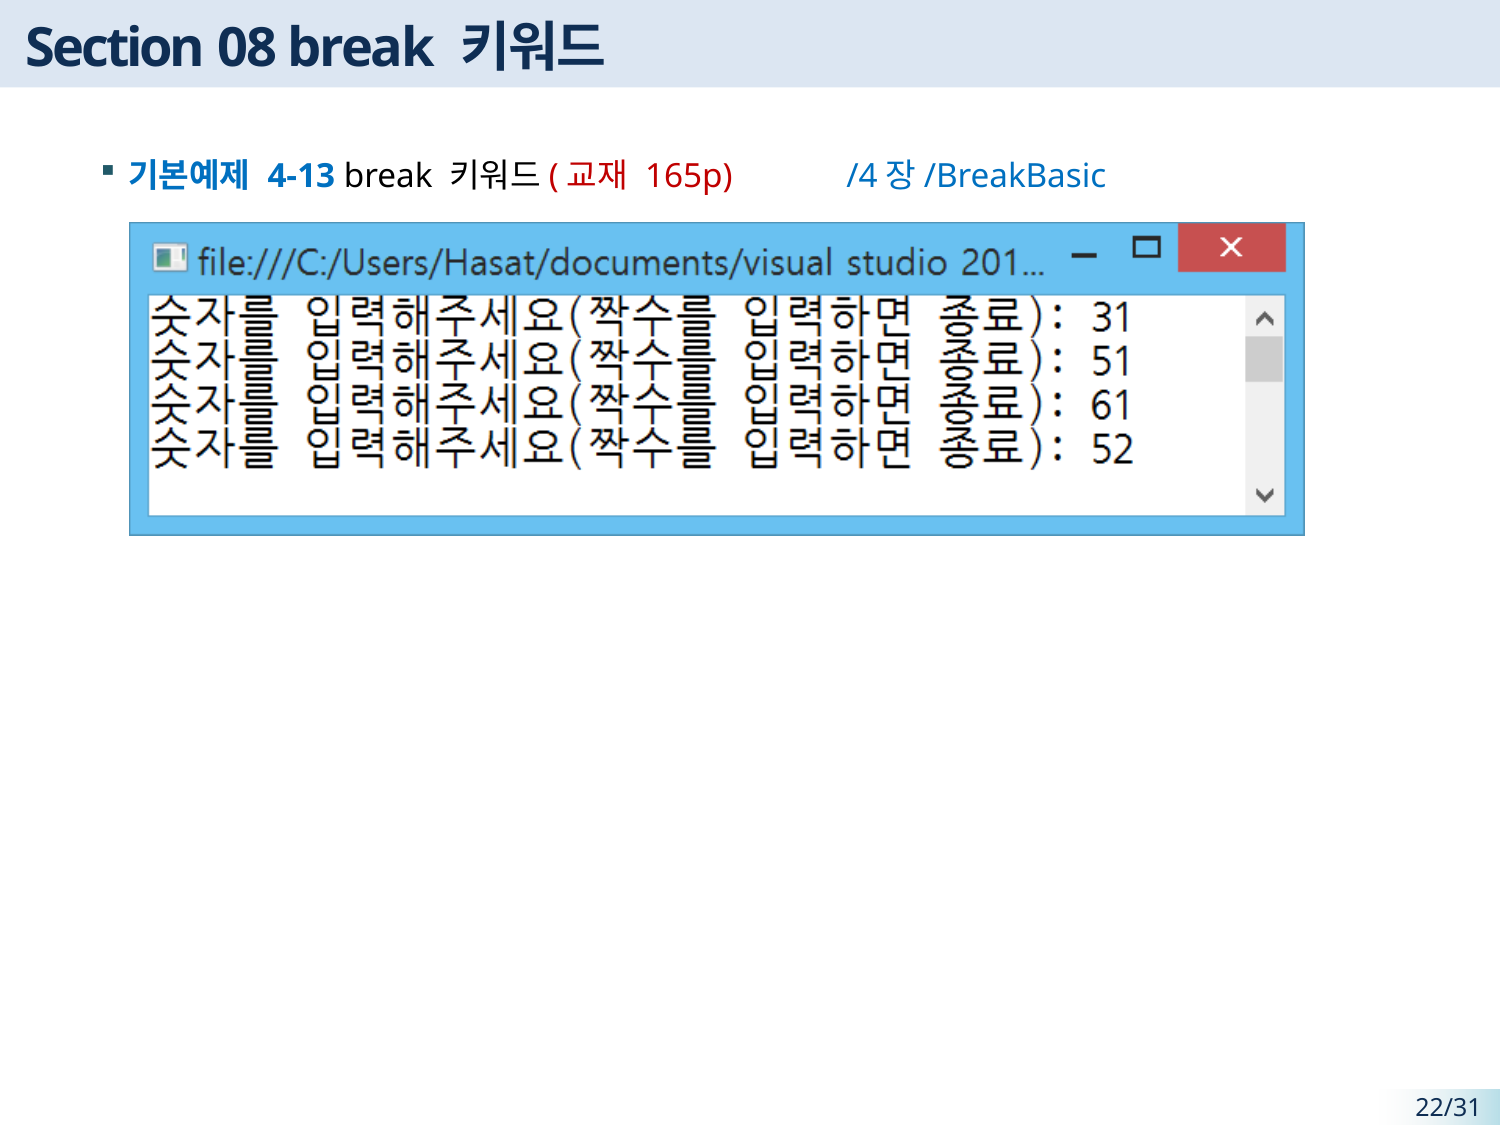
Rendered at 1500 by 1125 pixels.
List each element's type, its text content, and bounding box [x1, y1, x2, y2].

picture [129, 222, 1306, 536]
title Section 08 break 키워드 [10, 5, 1288, 84]
list 기본예제 4-13 break 키워드(교재 165p) /4장/BreakBasic [10, 126, 1481, 1057]
